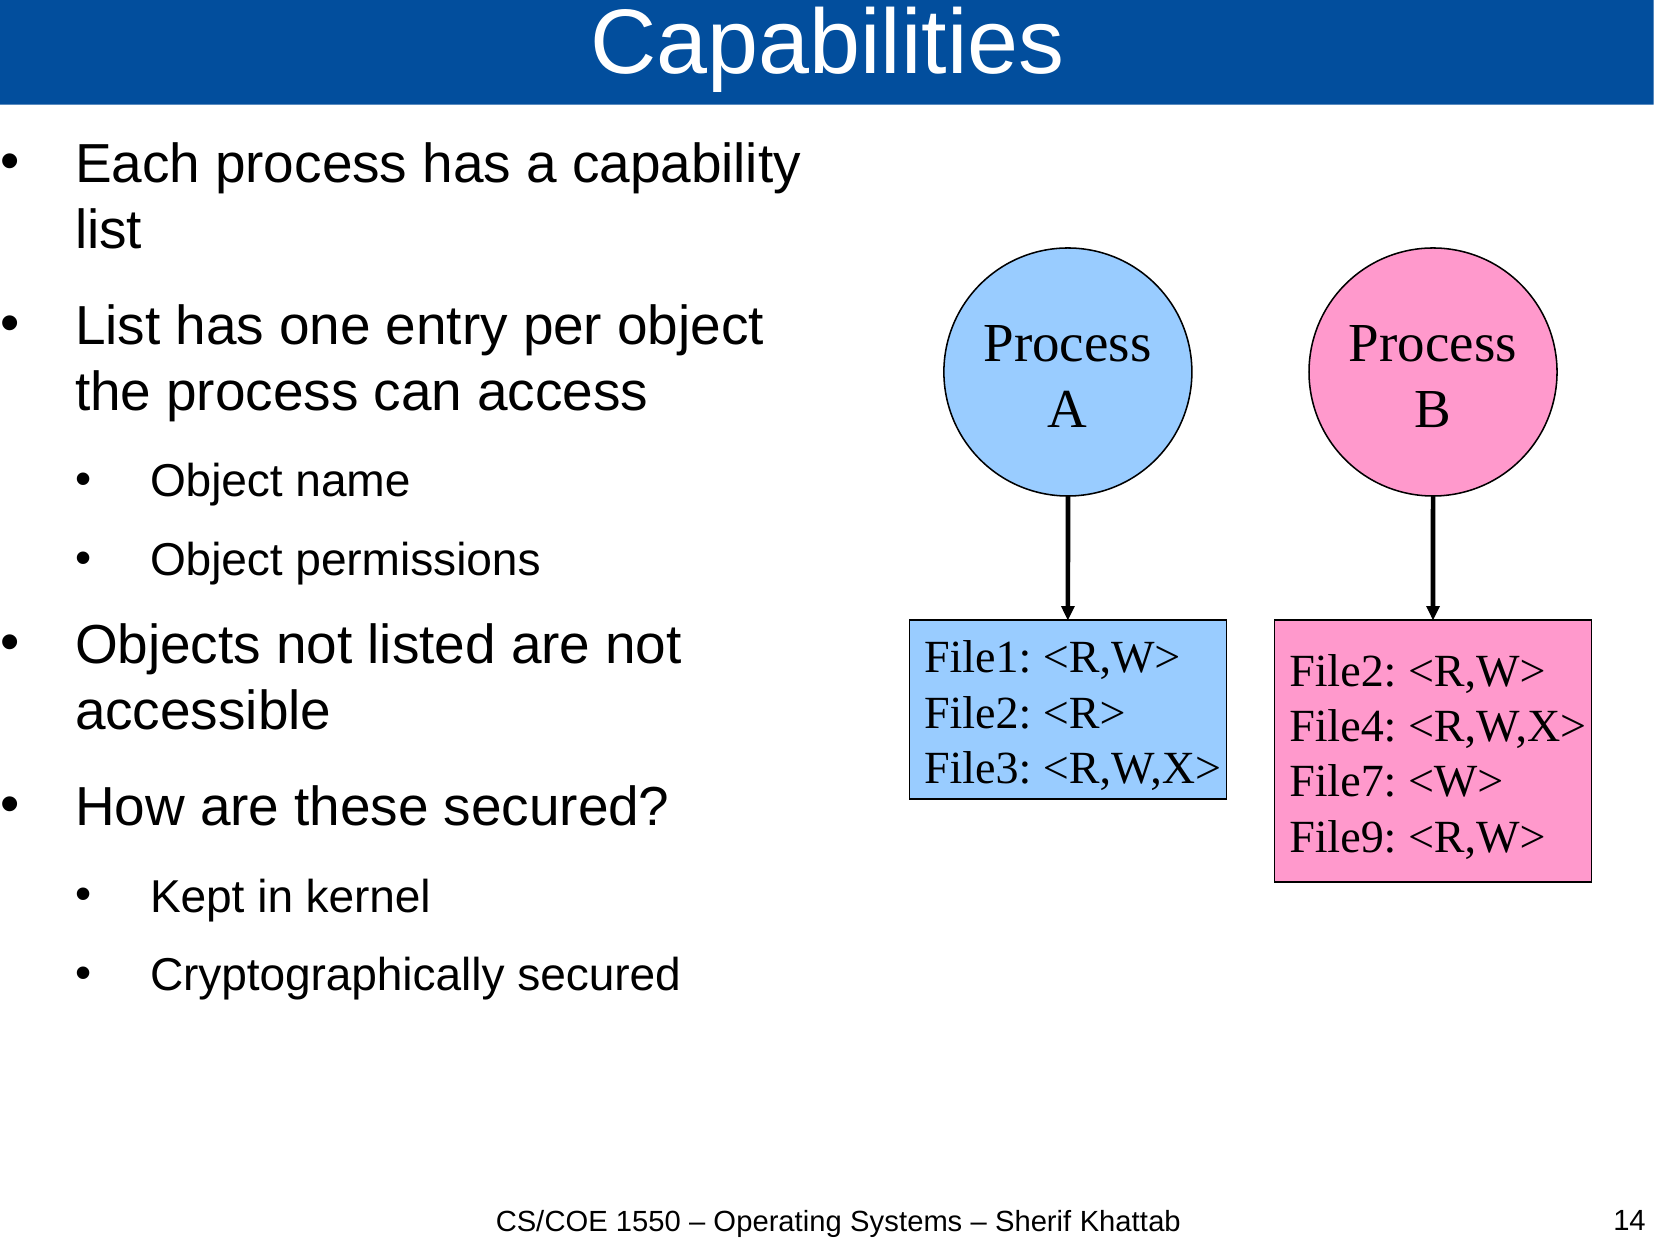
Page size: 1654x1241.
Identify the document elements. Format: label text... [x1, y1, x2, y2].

footer CS/COE 1550 – Operating Systems – Sherif Khattab [460, 1201, 1217, 1241]
text_box File1: <R,W> File2: <R> File3: <R,W,X> [909, 620, 1227, 800]
text_box File2: <R,W> File4: <R,W,X> File7: <W> File9: <R,W> [1274, 620, 1592, 882]
slide_number 14 [1265, 1200, 1647, 1241]
title Capabilities [0, 0, 1654, 105]
text_box Process B [1309, 247, 1558, 496]
text_box Process A [943, 247, 1192, 496]
list Each process has a capability list List has one entry per object the process can access Object name Object permissions Objects not listed are not accessible How are these secured? Kept in kernel Cryptographically secured [0, 127, 827, 1195]
